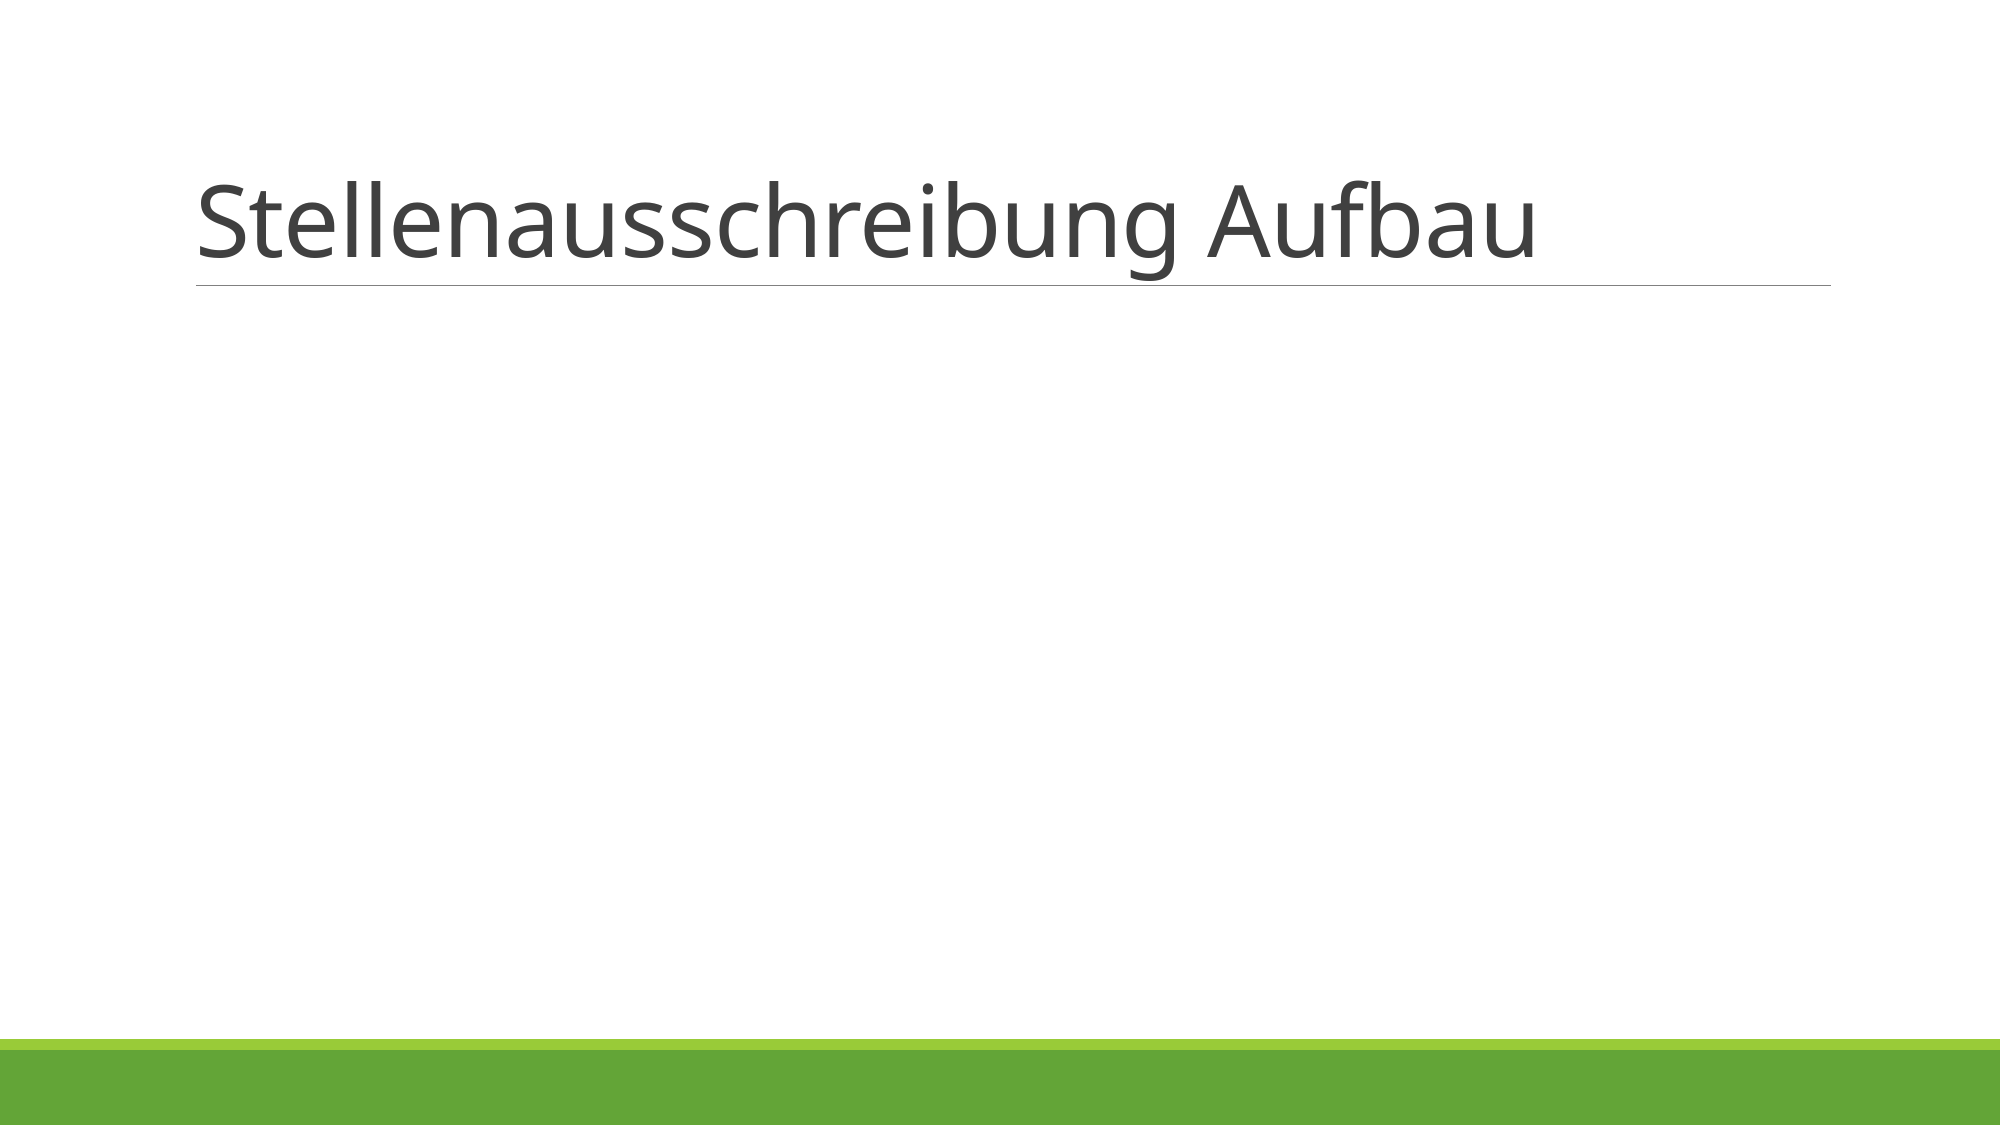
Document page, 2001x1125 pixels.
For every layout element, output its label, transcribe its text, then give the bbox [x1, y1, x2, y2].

title Stellenausschreibung Aufbau [180, 47, 1830, 285]
